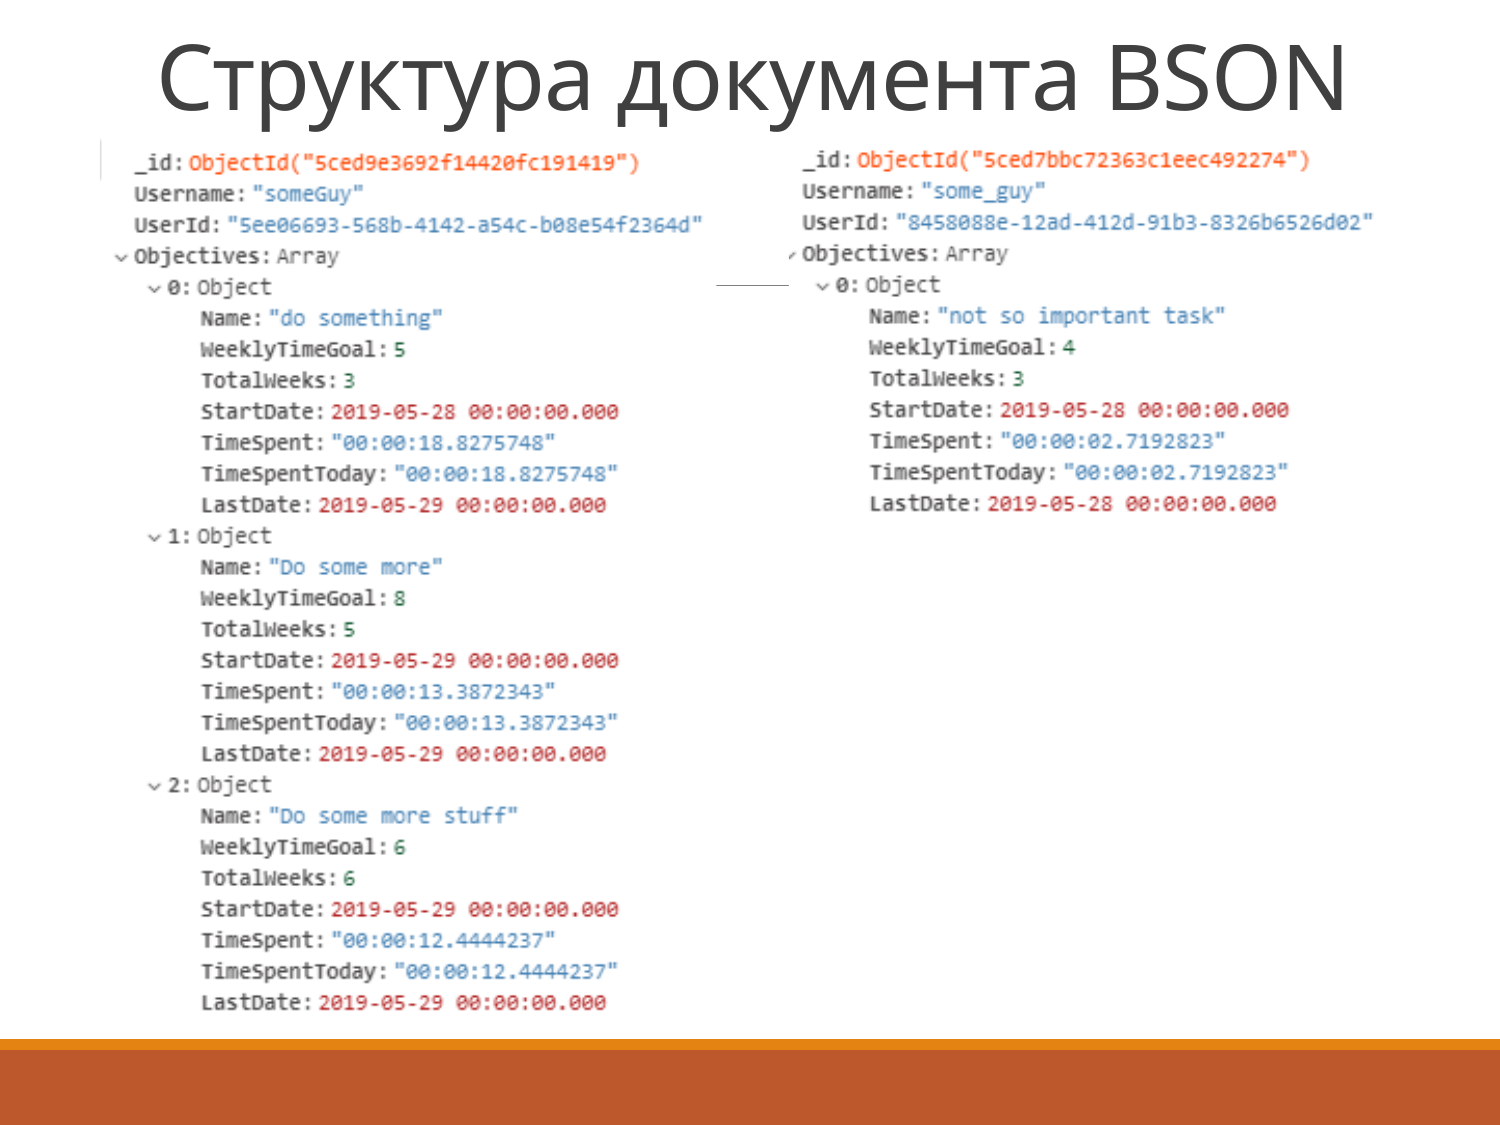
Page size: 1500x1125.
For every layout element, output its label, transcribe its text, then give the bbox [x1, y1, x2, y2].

picture [788, 136, 1395, 536]
picture [99, 136, 717, 1031]
title Структура документа BSON [135, 26, 1373, 137]
